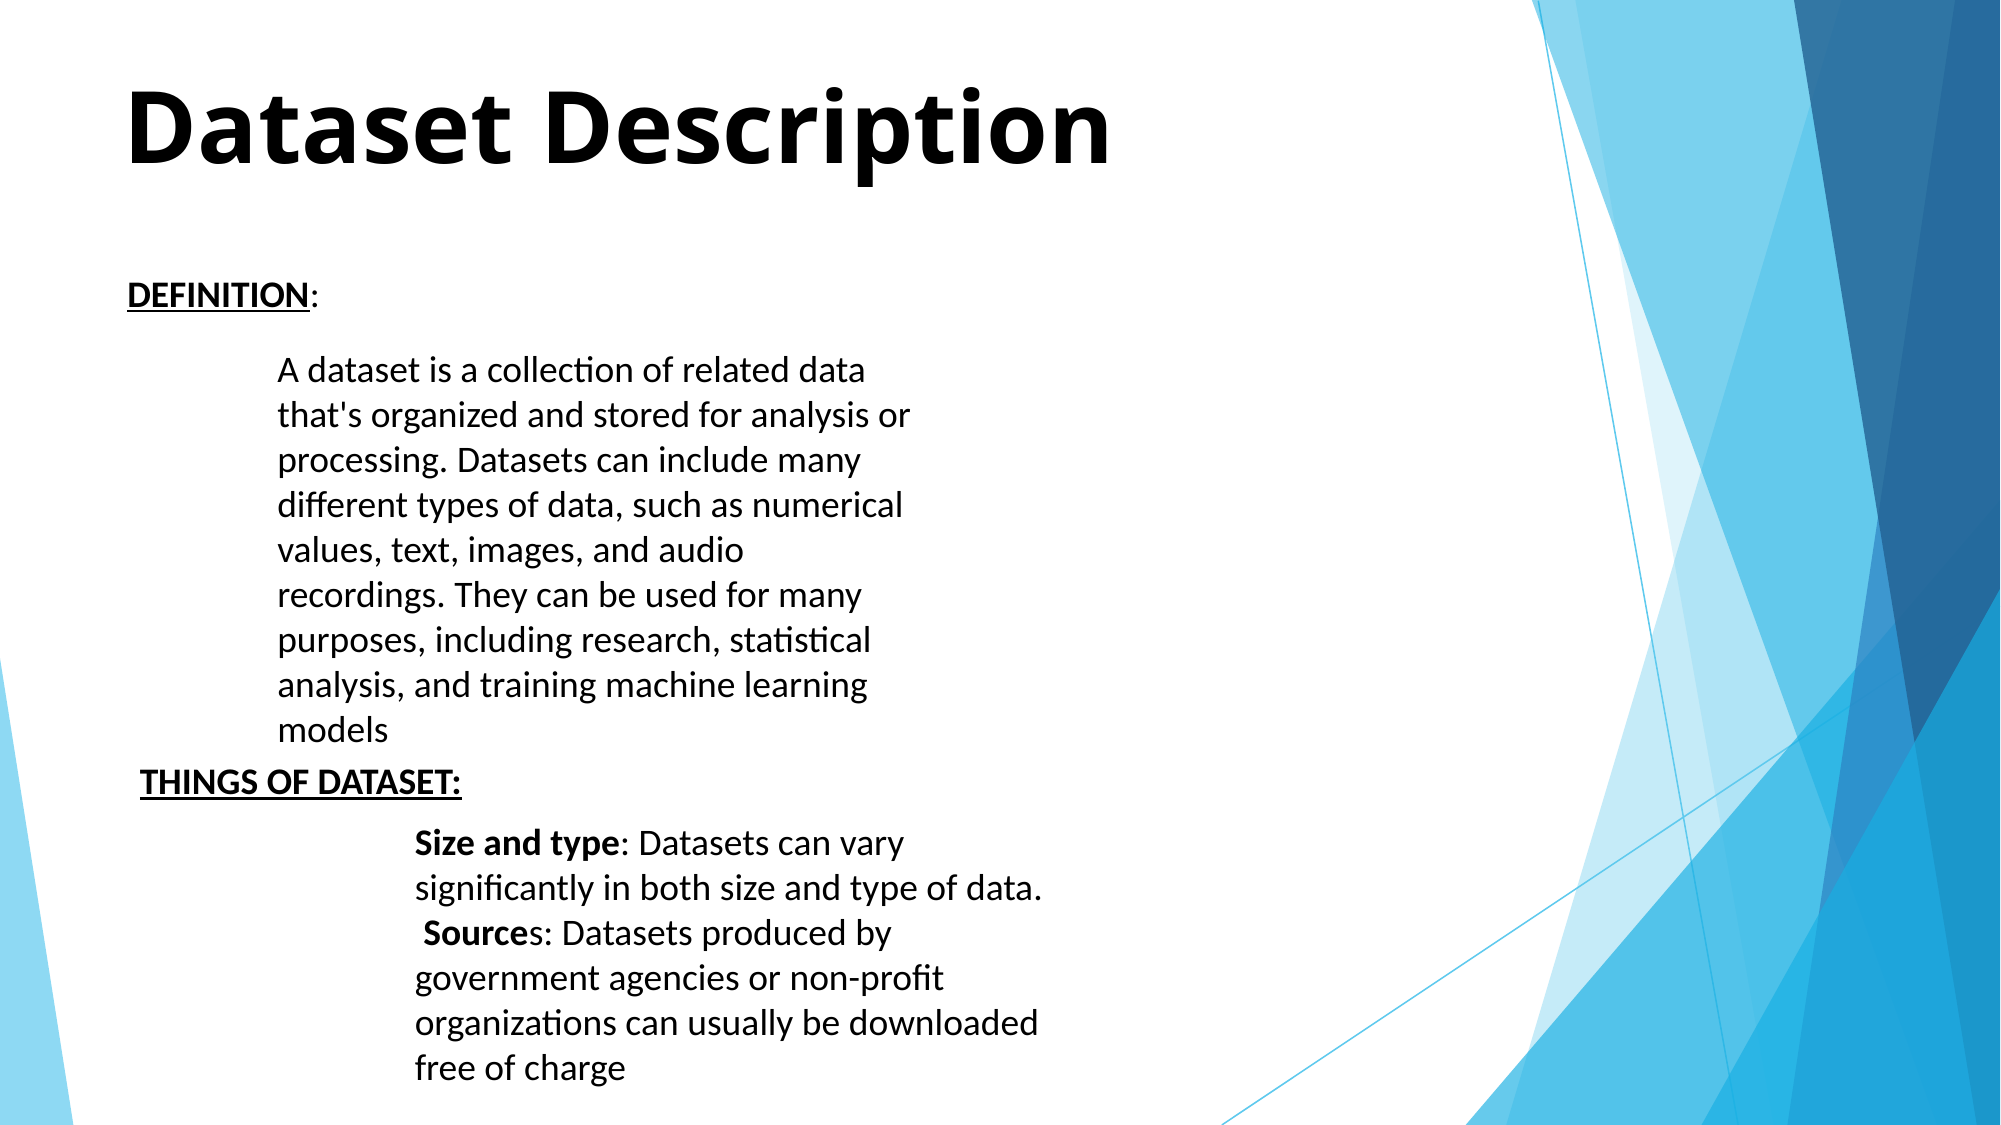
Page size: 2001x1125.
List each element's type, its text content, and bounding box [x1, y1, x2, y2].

text_box A dataset is a collection of related data that's organized and stored for analysis or processing. Datasets can include many different types of data, such as numerical values, text, images, and audio recordings. They can be used for many purposes, including research, statistical analysis, and training machine learning models [262, 337, 930, 758]
text_box DEFINITION: [112, 262, 780, 323]
text_box THINGS OF DATASET: [125, 749, 792, 810]
text_box Size and type: Datasets can vary significantly in both size and type of data. Sources: Datasets produced by government agencies or non-profit organizations can usually be downloaded free of charge [399, 810, 1067, 1096]
title Dataset Description [123, 63, 1877, 188]
